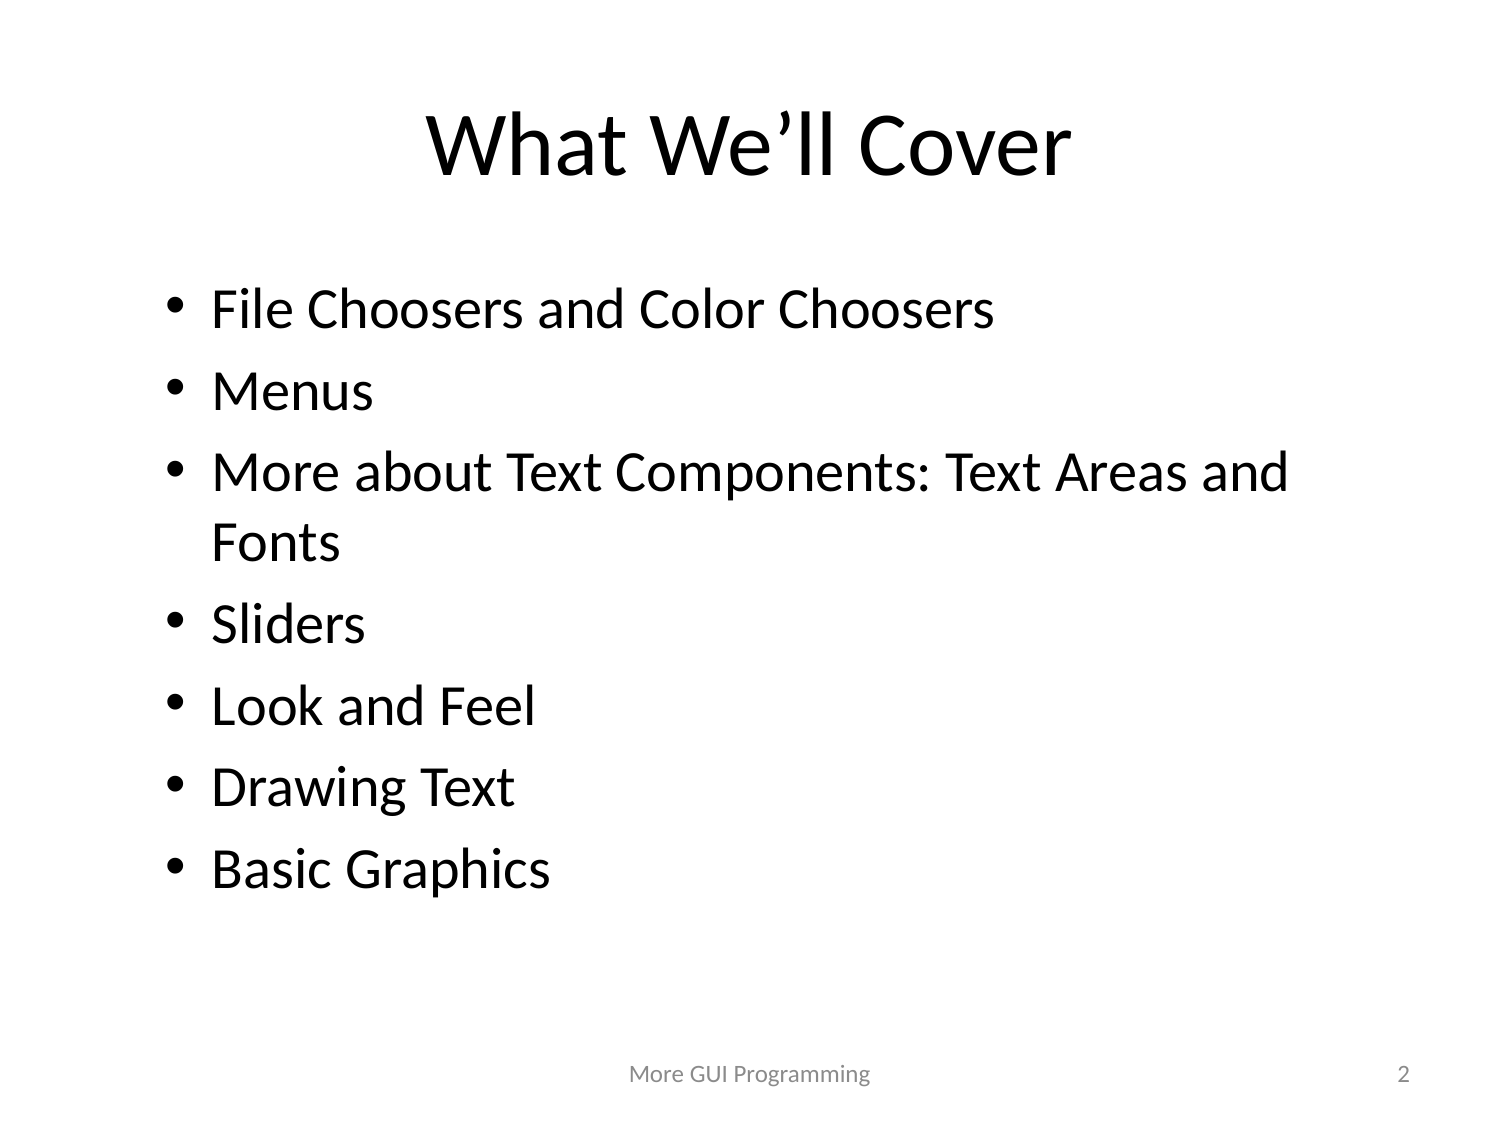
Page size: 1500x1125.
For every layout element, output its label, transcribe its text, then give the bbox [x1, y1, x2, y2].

slide_number 2 [1074, 1042, 1425, 1103]
list File Choosers and Color Choosers Menus More about Text Components: Text Areas and Fonts Sliders Look and Feel Drawing Text Basic Graphics [75, 262, 1425, 1005]
title What We’ll Cover [75, 45, 1425, 233]
footer More GUI Programming [512, 1042, 988, 1103]
